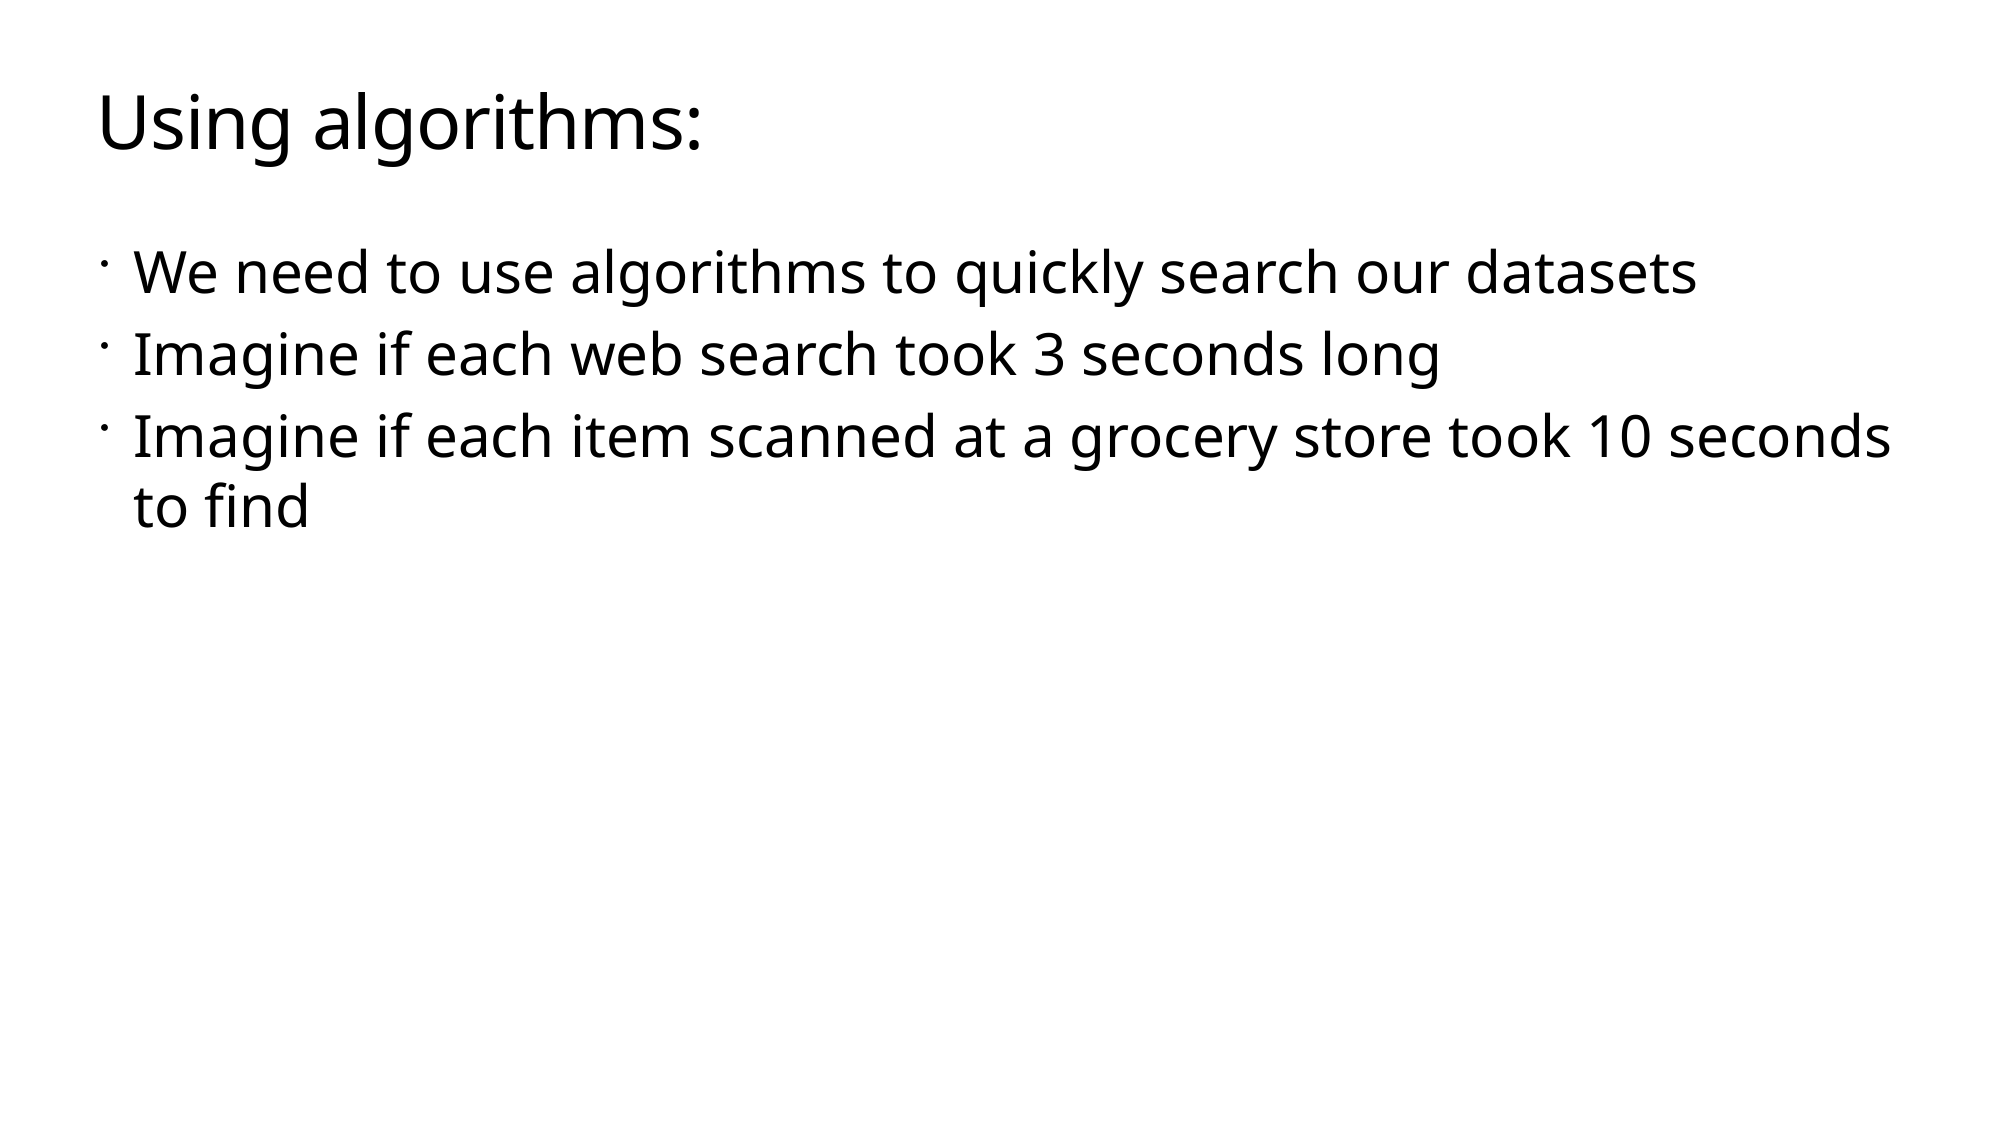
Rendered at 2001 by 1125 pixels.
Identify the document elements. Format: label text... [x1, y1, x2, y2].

title Using algorithms: [96, 75, 1904, 166]
list We need to use algorithms to quickly search our datasets Imagine if each web search took 3 seconds long Imagine if each item scanned at a grocery store took 10 seconds to find [95, 235, 1904, 547]
